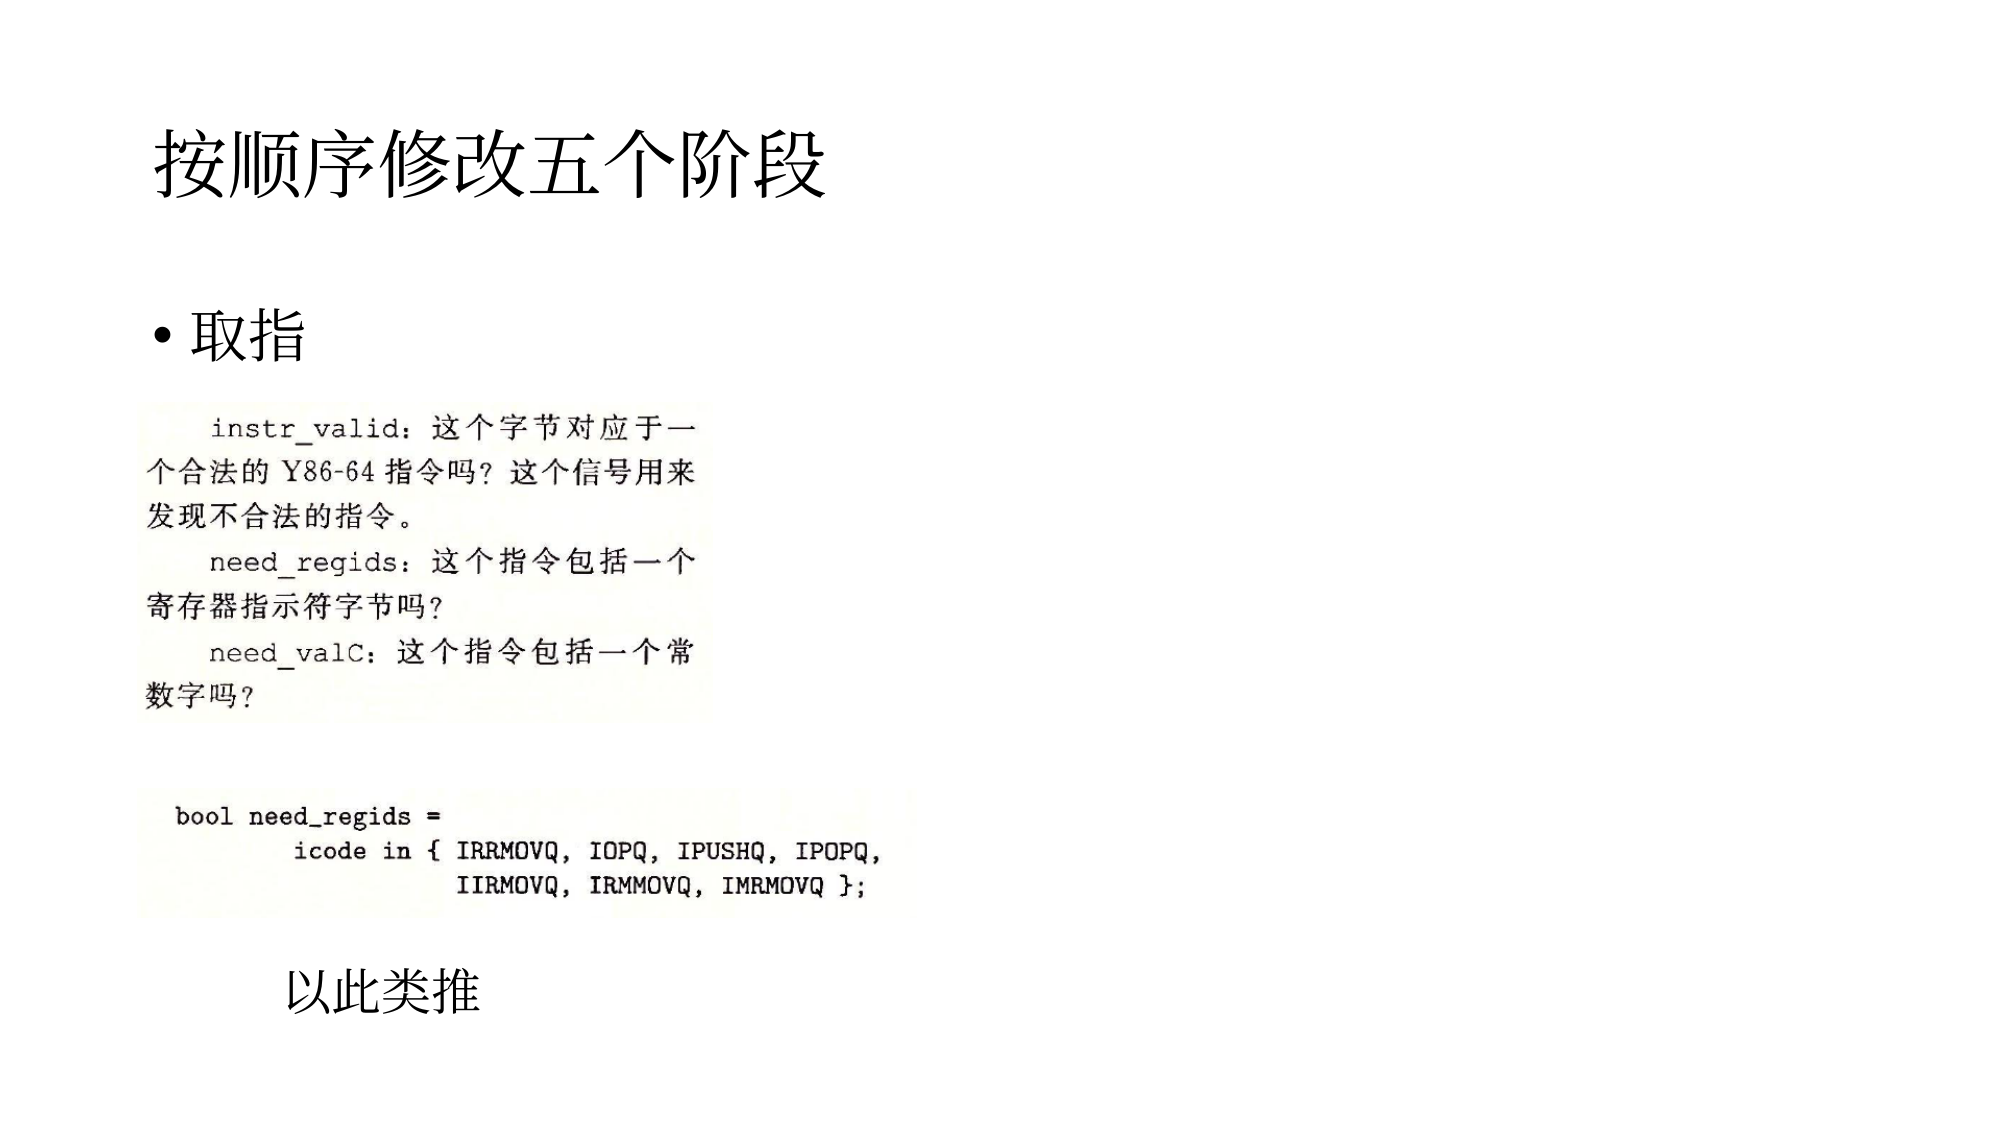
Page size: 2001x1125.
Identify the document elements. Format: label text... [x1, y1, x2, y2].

picture [137, 402, 713, 723]
title 按顺序修改五个阶段 [137, 59, 1863, 278]
list 取指 [137, 299, 1863, 1014]
picture [137, 788, 917, 918]
text_box 以此类推 [267, 952, 497, 1028]
